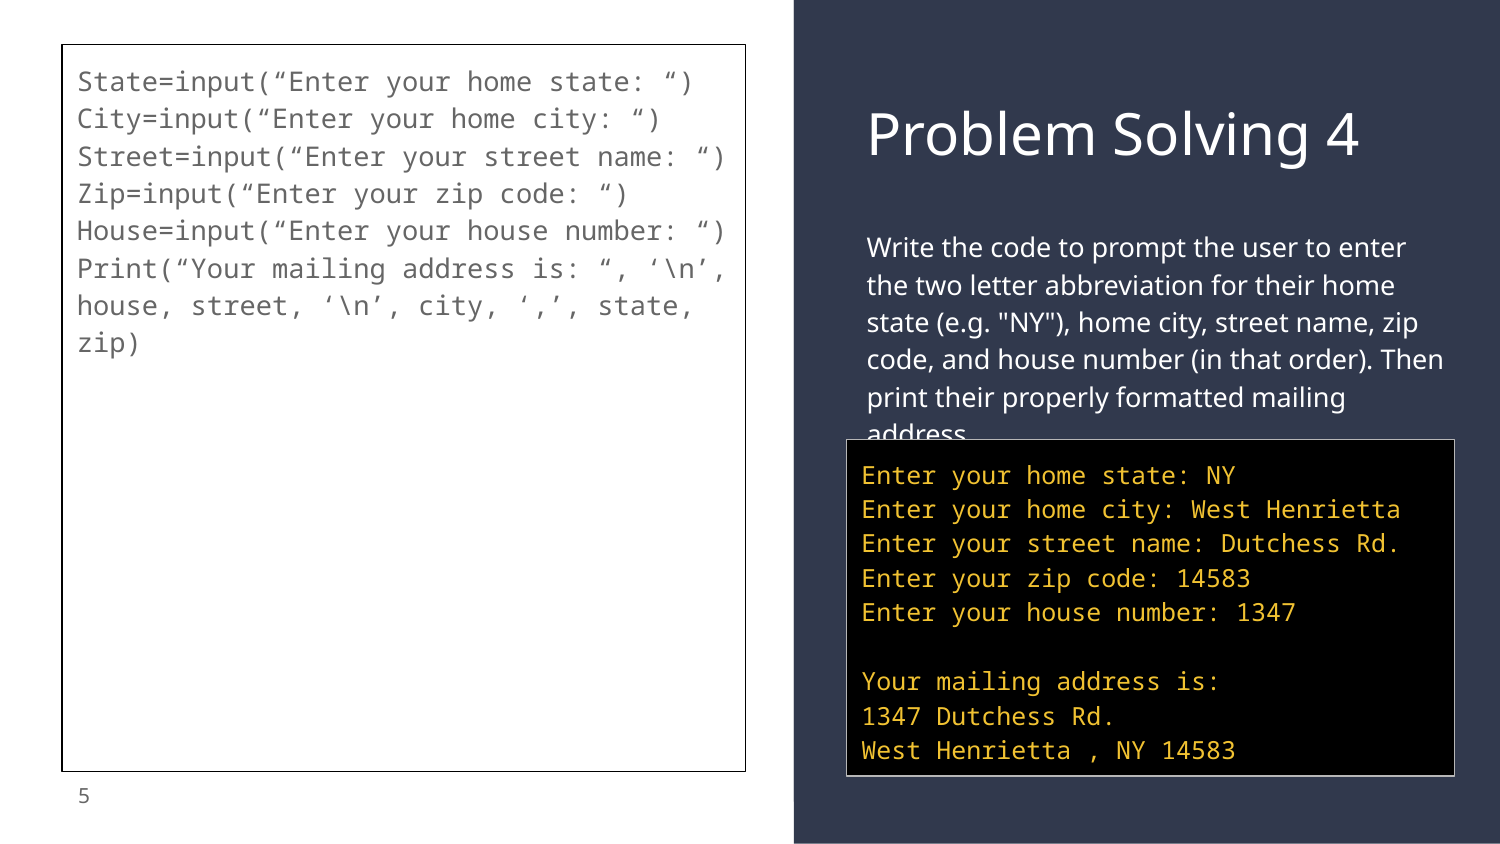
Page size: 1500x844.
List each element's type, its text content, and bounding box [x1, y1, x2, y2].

list Write the code to prompt the user to enter the two letter abbreviation for their home state (e.g. "NY"), home city, street name, zip code, and house number (in that order). Then print their properly formatted mailing address. [851, 211, 1460, 413]
list Enter your home state: NY Enter your home city: West Henrietta Enter your street name: Dutchess Rd. Enter your zip code: 14583 Enter your house number: 1347 Your mailing address is: 1347 Dutchess Rd. West Henrietta , NY 14583 [846, 439, 1455, 776]
slide_number 5 [14, 764, 105, 830]
list State=input(“Enter your home state: “) City=input(“Enter your home city: “) Street=input(“Enter your street name: “) Zip=input(“Enter your zip code: “) House=input(“Enter your house number: “) Print(“Your mailing address is: “, ‘\n’, house, street, ‘\n’, city, ‘,’, state, zip) [61, 44, 746, 772]
title Problem Solving 4 [851, 82, 1460, 187]
